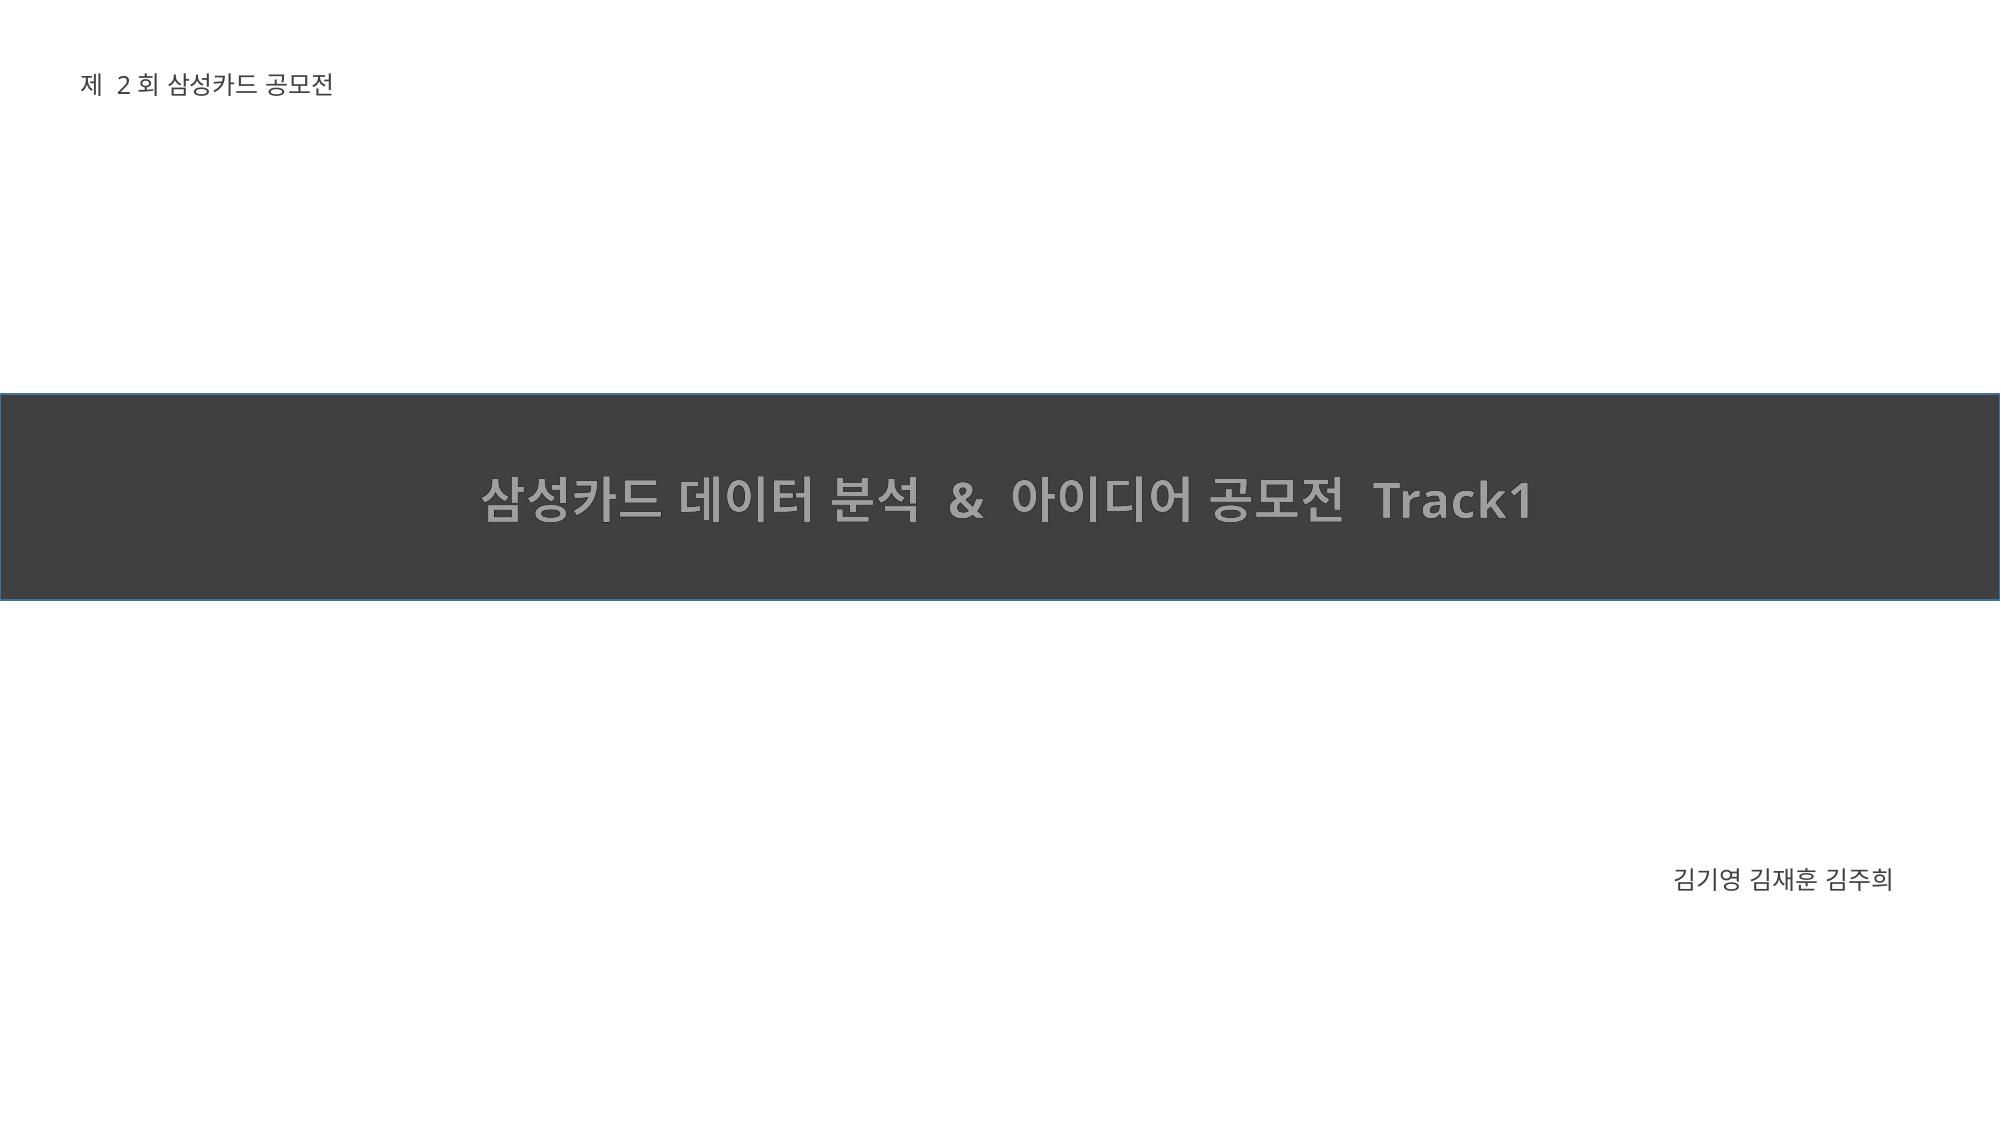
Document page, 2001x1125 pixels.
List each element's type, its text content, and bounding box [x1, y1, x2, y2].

text_box [0, 393, 2000, 601]
text_box 삼성카드 데이터 분석 & 아이디어 공모전 Track1 [361, 460, 1654, 641]
text_box 김기영 김재훈 김주희 [1595, 856, 1973, 902]
text_box 제 2회 삼성카드 공모전 [66, 61, 351, 107]
